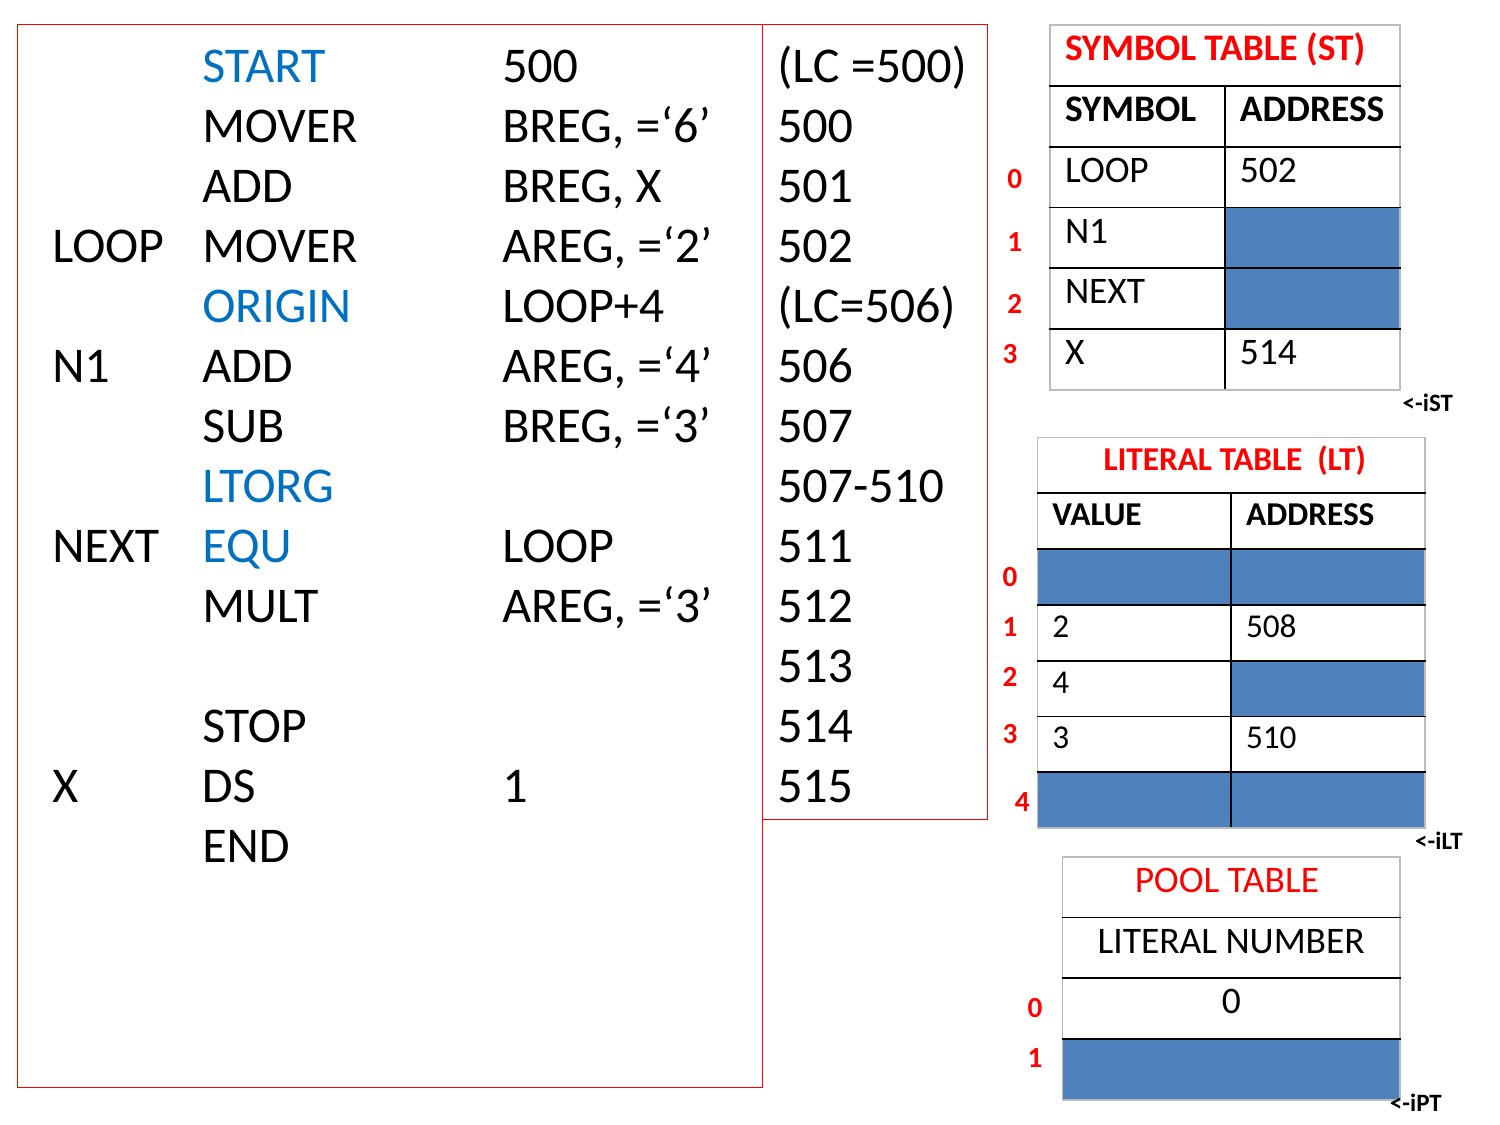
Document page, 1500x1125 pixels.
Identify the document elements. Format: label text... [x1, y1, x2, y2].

text_box 2 [992, 277, 1038, 328]
table_cell [1232, 662, 1424, 716]
table_cell 508 [1232, 606, 1424, 660]
text_box 4 [1000, 774, 1045, 825]
table_cell VALUE [1038, 494, 1230, 548]
table_cell 514 [1226, 330, 1399, 389]
text_box <-iST [1387, 379, 1469, 425]
table_cell ADDRESS [1226, 87, 1399, 146]
text_box START 500 MOVER BREG, =‘6’ ADD BREG, X LOOP MOVER AREG, =‘2’ ORIGIN LOOP+4 N1 ADD AREG, =‘4’ SUB BREG, =‘3’ LTORG NEXT EQU LOOP MULT AREG, =‘3’ STOP X DS 1 END [37, 24, 738, 880]
table_cell [1063, 1040, 1399, 1099]
text_box <-iPT [1375, 1079, 1458, 1125]
table_header POOL TABLE [1063, 858, 1399, 917]
table_cell 0 [1063, 979, 1399, 1038]
table_cell 510 [1232, 717, 1424, 771]
table_cell [1226, 208, 1399, 267]
text_box (LC =500) 500 501 502 (LC=506) 506 507 507-510 511 512 513 514 515 [762, 24, 988, 820]
text_box [17, 24, 763, 1088]
table_cell SYMBOL [1051, 87, 1224, 146]
text_box 2 [987, 649, 1033, 700]
table_cell N1 [1051, 208, 1224, 267]
text_box 1 [1012, 1031, 1058, 1081]
text_box 1 [992, 214, 1038, 265]
table_cell LOOP [1051, 148, 1224, 207]
table_cell [1226, 269, 1399, 328]
text_box <-iLT [1400, 817, 1478, 862]
text_box 0 [992, 151, 1038, 202]
table_cell 3 [1038, 717, 1230, 771]
text_box 0 [987, 549, 1033, 600]
table_cell [1038, 550, 1230, 604]
table_cell 4 [1038, 662, 1230, 716]
table_cell NEXT [1051, 269, 1224, 328]
table_cell [1232, 773, 1424, 827]
table_header SYMBOL TABLE (ST) [1051, 26, 1399, 85]
table_cell 2 [1038, 606, 1230, 660]
table_cell [1038, 773, 1230, 827]
text_box 1 [987, 600, 1033, 649]
text_box 3 [987, 707, 1033, 758]
table_cell [1232, 550, 1424, 604]
table_cell X [1051, 330, 1224, 389]
table_cell 502 [1226, 148, 1399, 207]
table_cell LITERAL NUMBER [1063, 918, 1399, 977]
table_header LITERAL TABLE (LT) [1038, 438, 1424, 492]
text_box 0 [1012, 980, 1058, 1031]
table_cell ADDRESS [1232, 494, 1424, 548]
text_box 3 [987, 326, 1033, 377]
